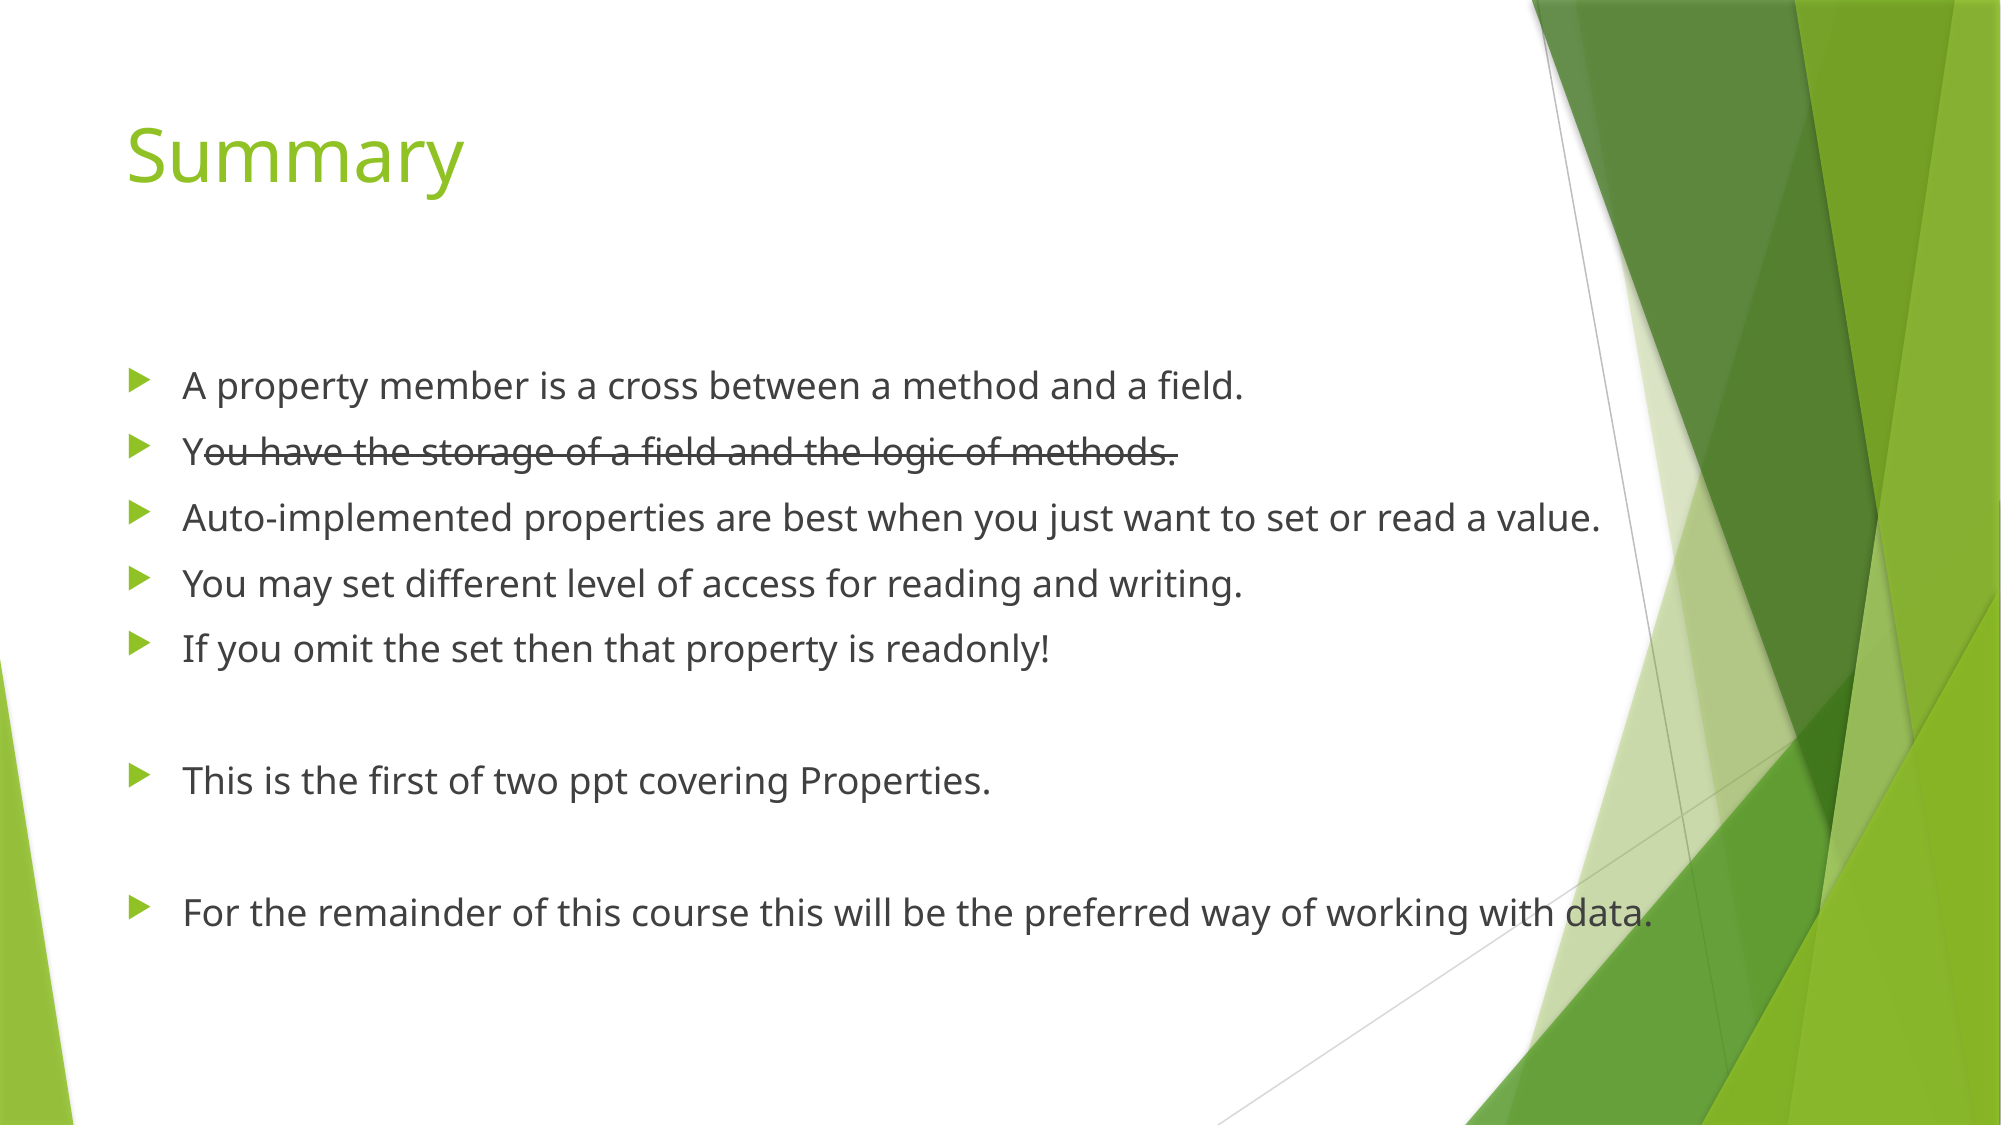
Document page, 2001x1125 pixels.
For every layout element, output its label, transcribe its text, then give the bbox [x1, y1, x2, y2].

title Summary [111, 99, 1522, 317]
list A property member is a cross between a method and a field. You have the storage of a field and the logic of methods. Auto-implemented properties are best when you just want to set or read a value. You may set different level of access for reading and writing. If you omit the set then that property is readonly! This is the first of two ppt covering Properties. For the remainder of this course this will be the preferred way of working with data. [111, 354, 1863, 992]
